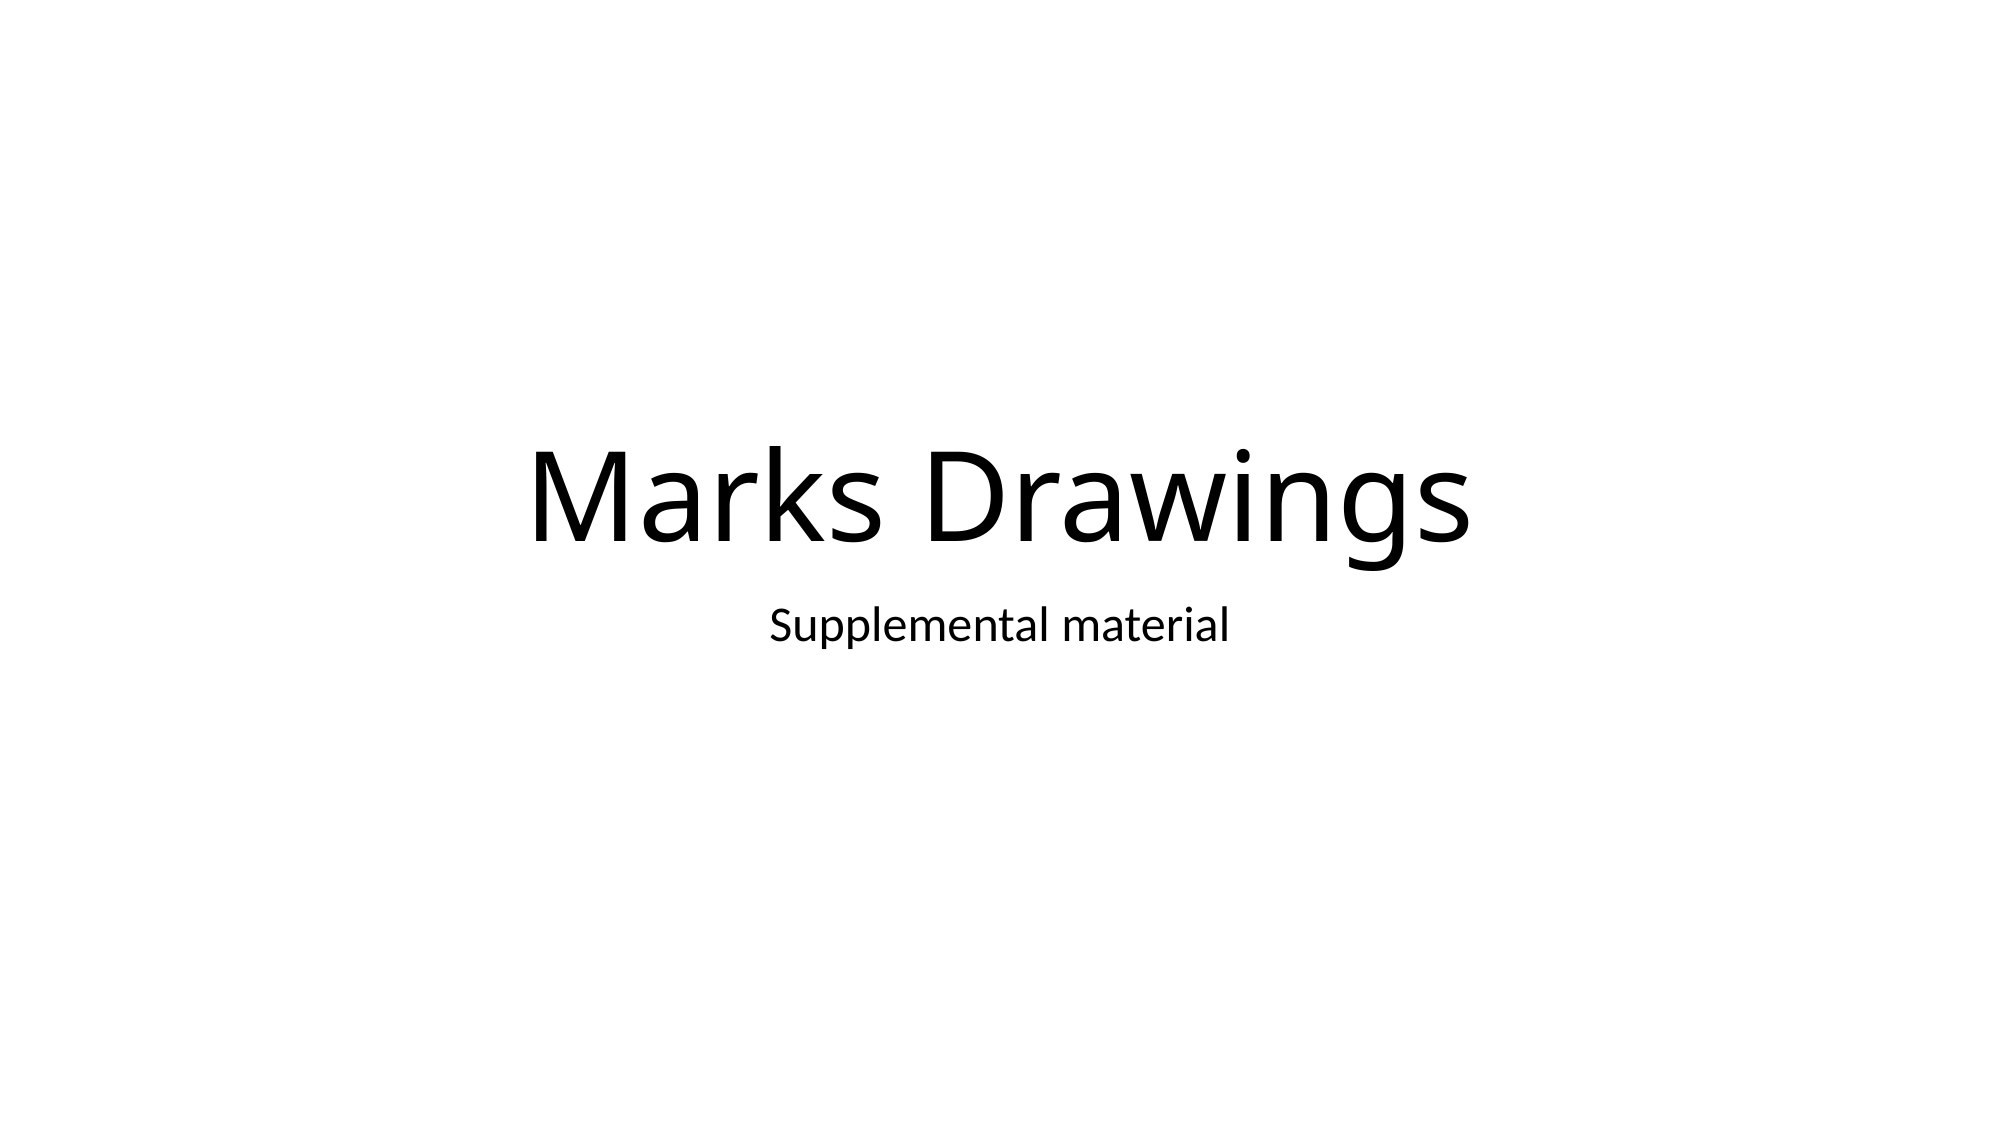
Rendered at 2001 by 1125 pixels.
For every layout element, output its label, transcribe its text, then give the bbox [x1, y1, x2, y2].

title Marks Drawings [249, 184, 1750, 576]
subtitle Supplemental material [249, 590, 1750, 863]
